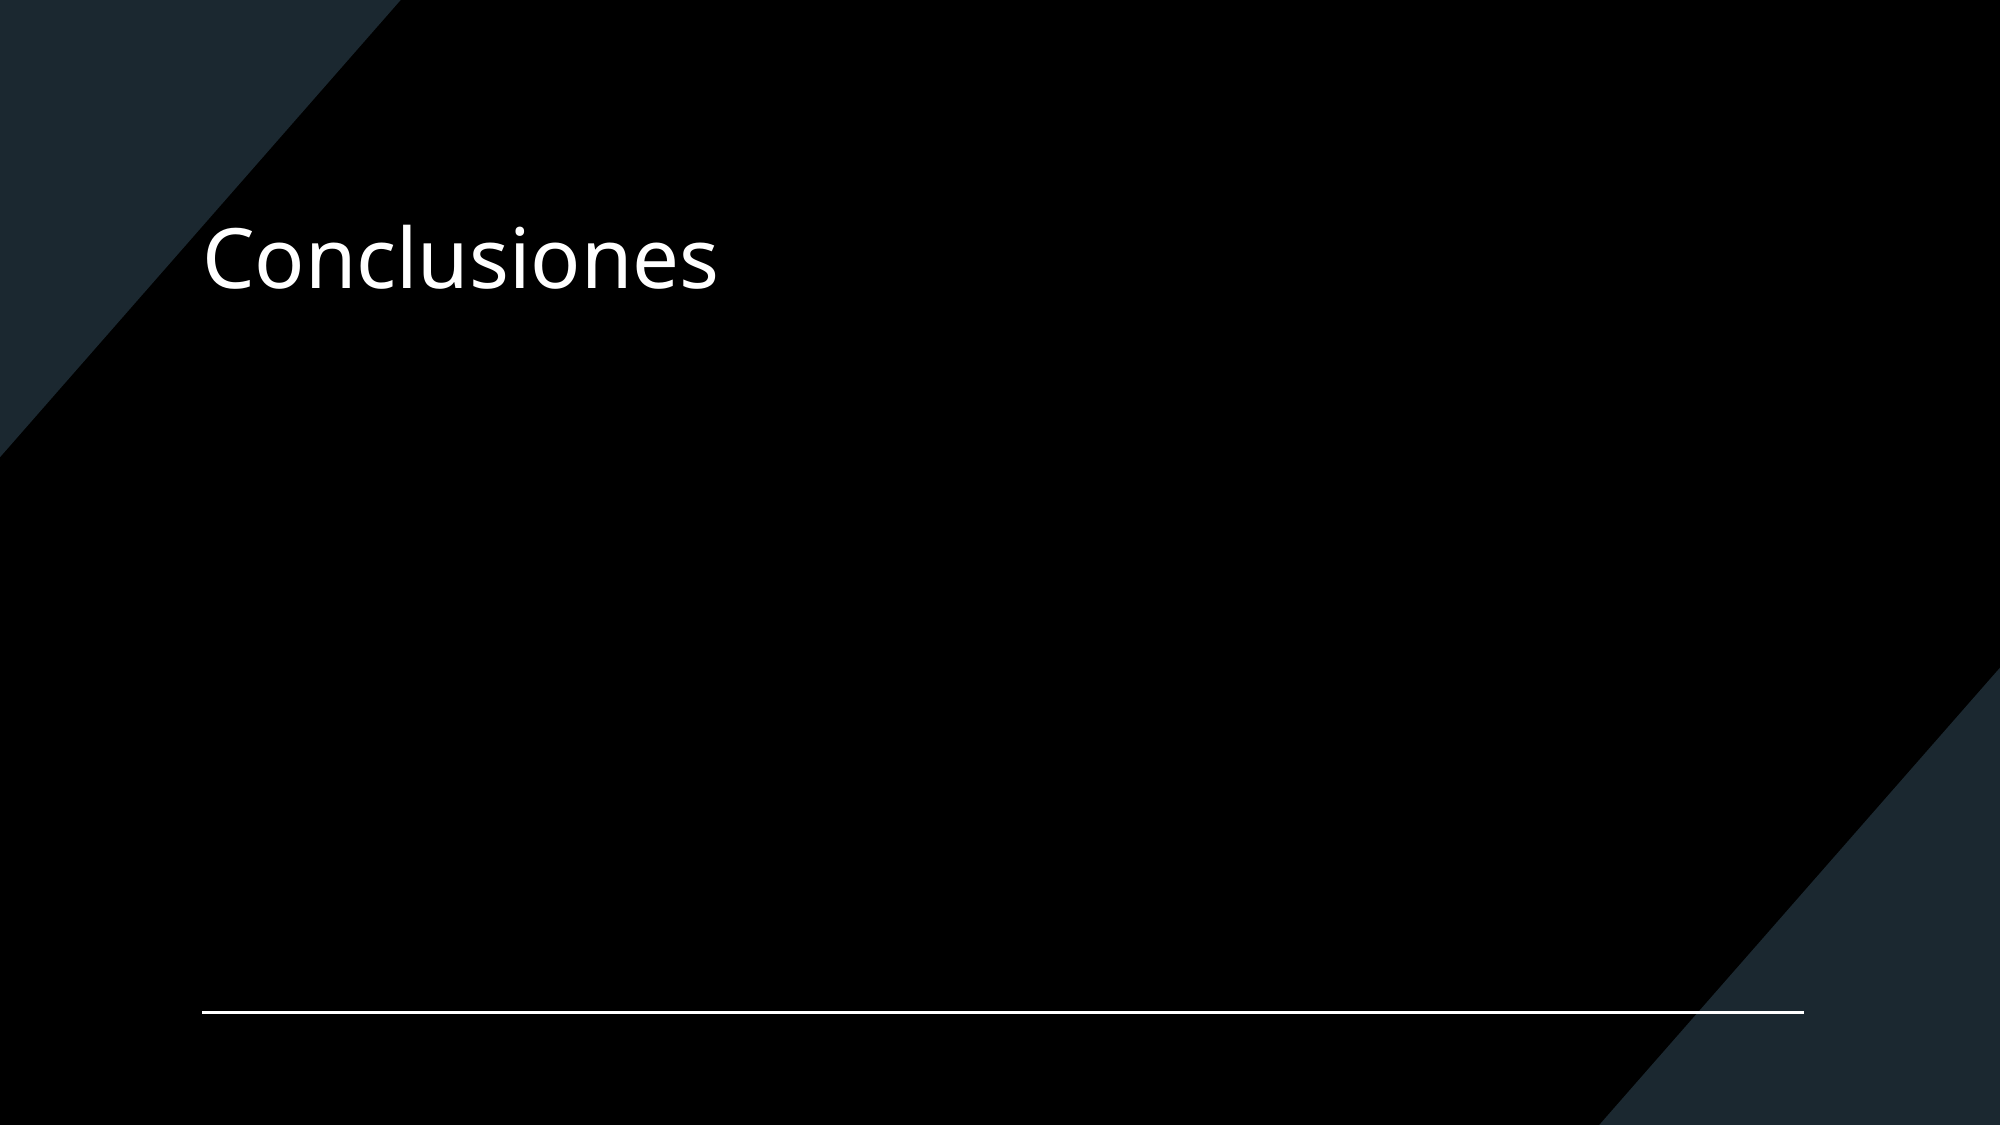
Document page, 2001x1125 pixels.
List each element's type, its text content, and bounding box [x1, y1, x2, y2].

title Conclusiones [187, 143, 1813, 367]
